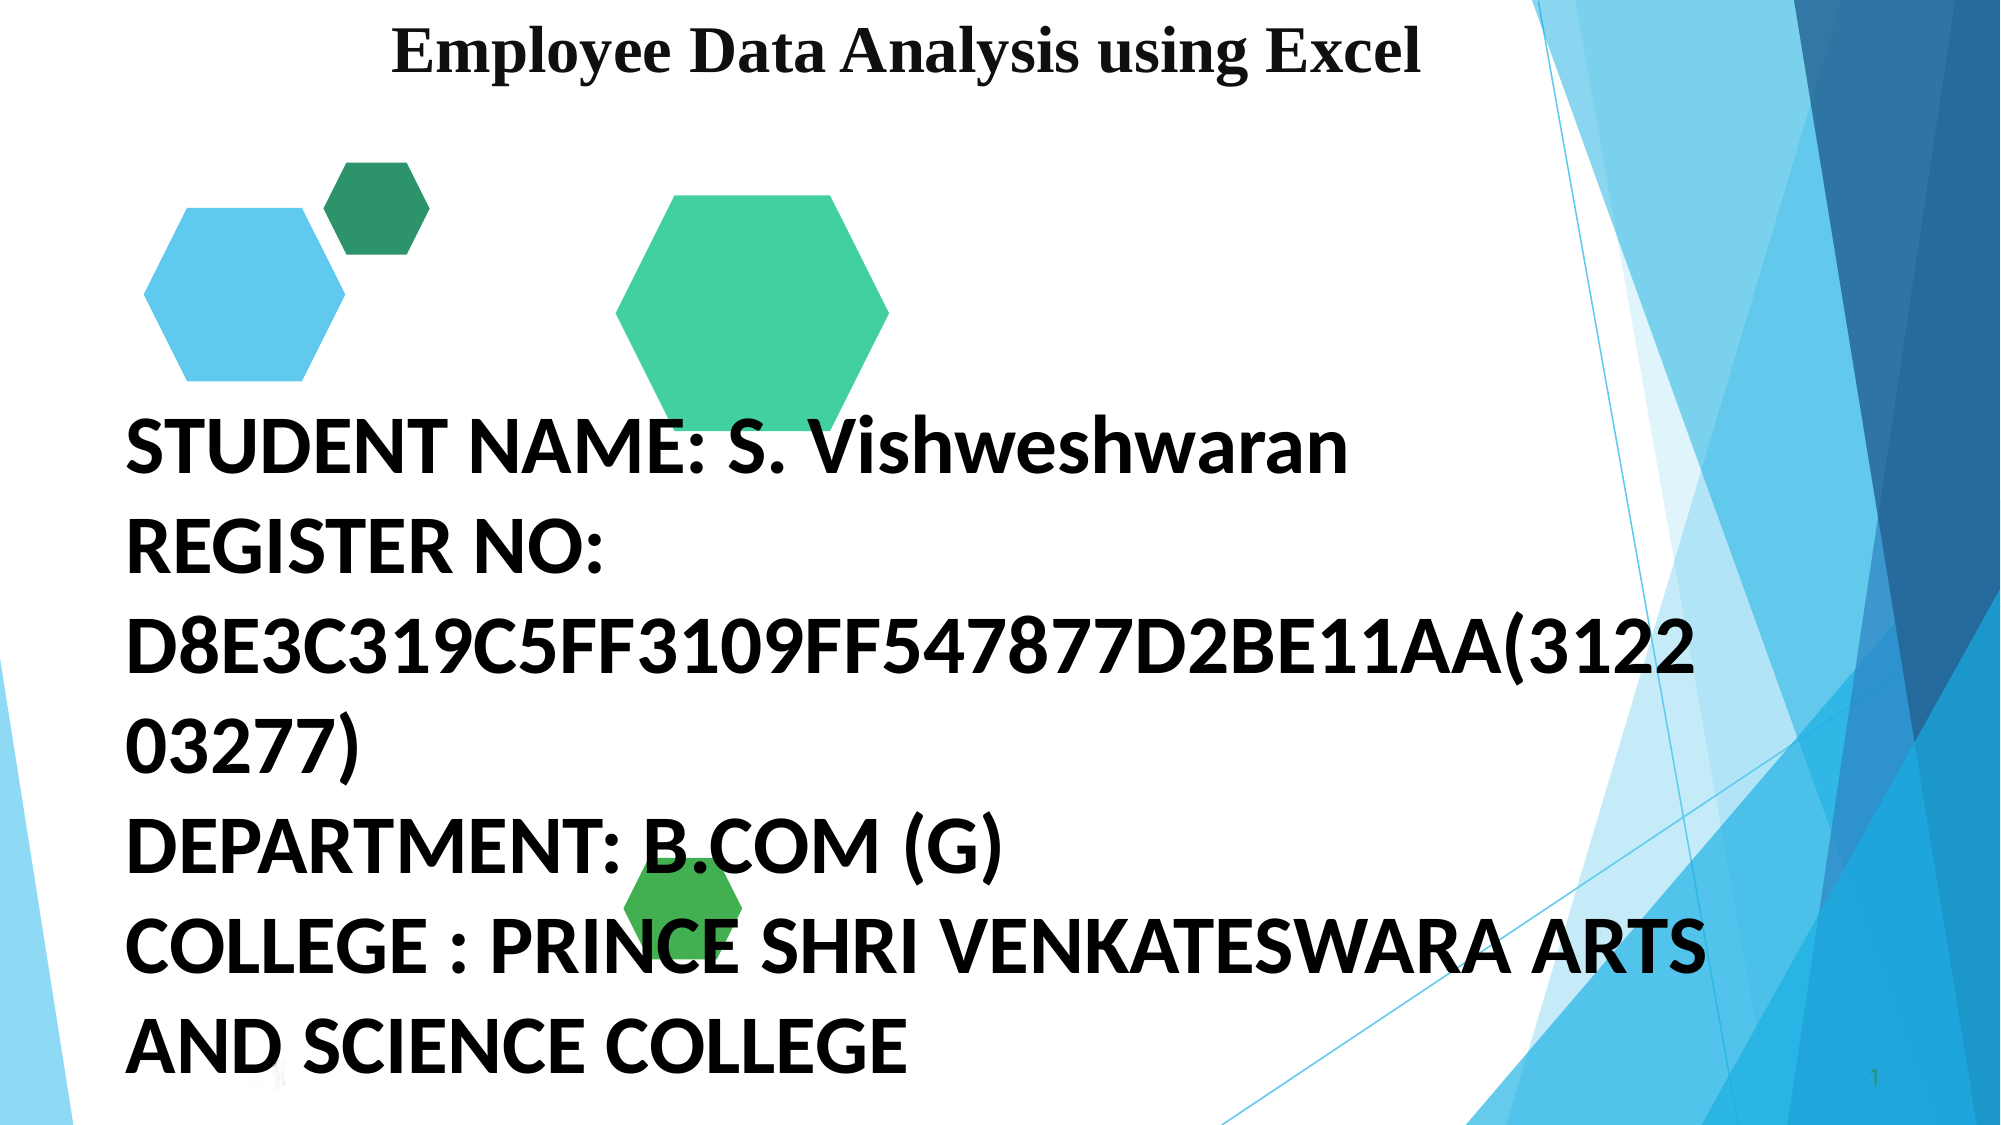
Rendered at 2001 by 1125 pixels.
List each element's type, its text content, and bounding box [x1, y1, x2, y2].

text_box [143, 162, 430, 382]
title Employee Data Analysis using Excel [0, 3, 1502, 194]
text_box [615, 195, 890, 383]
slide_number 1 [1862, 1061, 1888, 1125]
text_box STUDENT NAME: S. Vishweshwaran REGISTER NO: D8E3C319C5FF3109FF547877D2BE11AA(312203277) DEPARTMENT: B.COM (G) COLLEGE : PRINCE SHRI VENKATESWARA ARTS AND SCIENCE COLLEGE [110, 383, 1727, 1098]
picture [110, 1060, 463, 1094]
